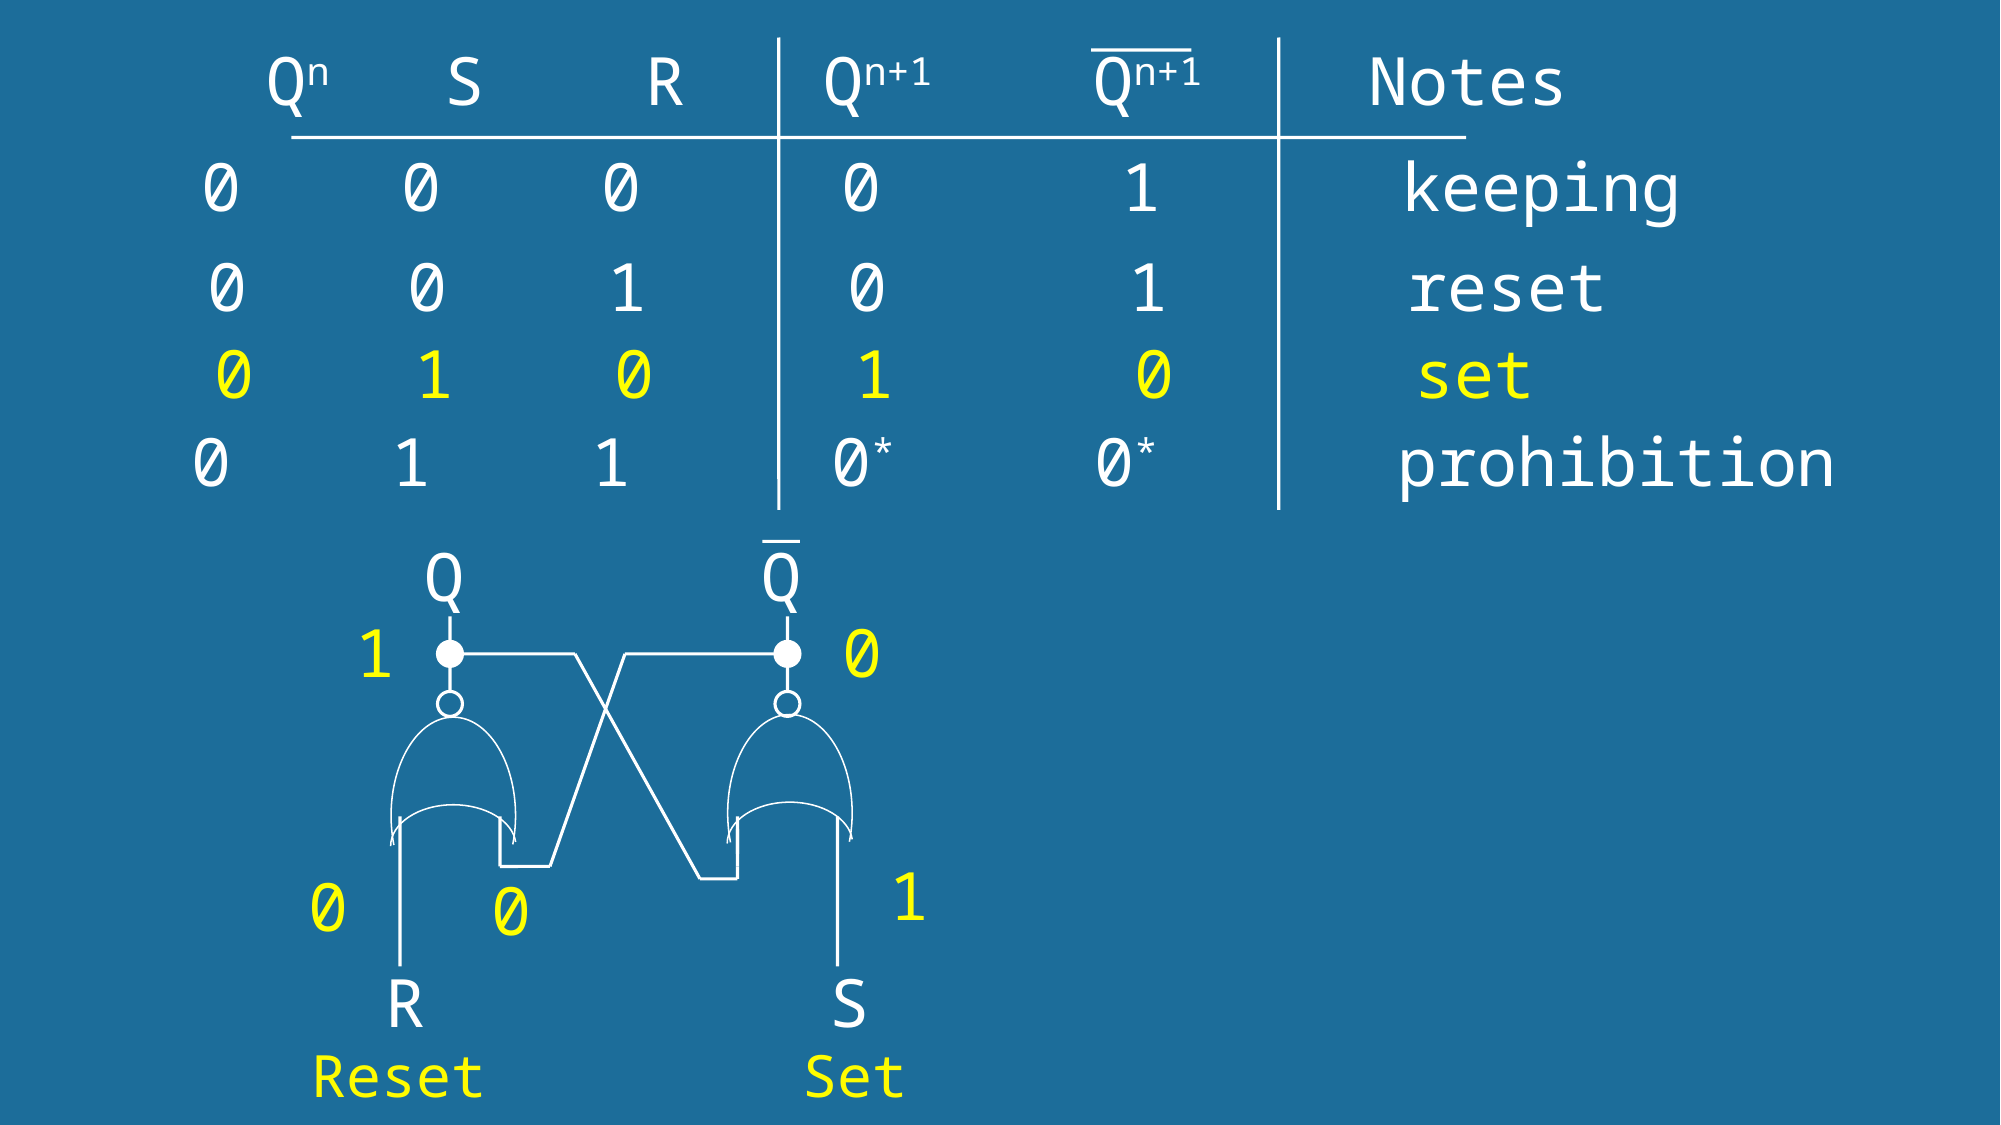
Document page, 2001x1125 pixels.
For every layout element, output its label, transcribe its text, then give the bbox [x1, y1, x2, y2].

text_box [296, 527, 991, 1117]
text_box 0 1 0 1 0 set [199, 324, 1549, 412]
text_box 0 1 1 0* 0* prohibition [176, 412, 1853, 508]
text_box Qn S R Qn+1 Qn+1 Notes [251, 31, 1584, 137]
text_box 0 0 1 0 1 reset [193, 237, 1623, 333]
text_box 0 0 0 0 1 keeping [186, 137, 1697, 233]
